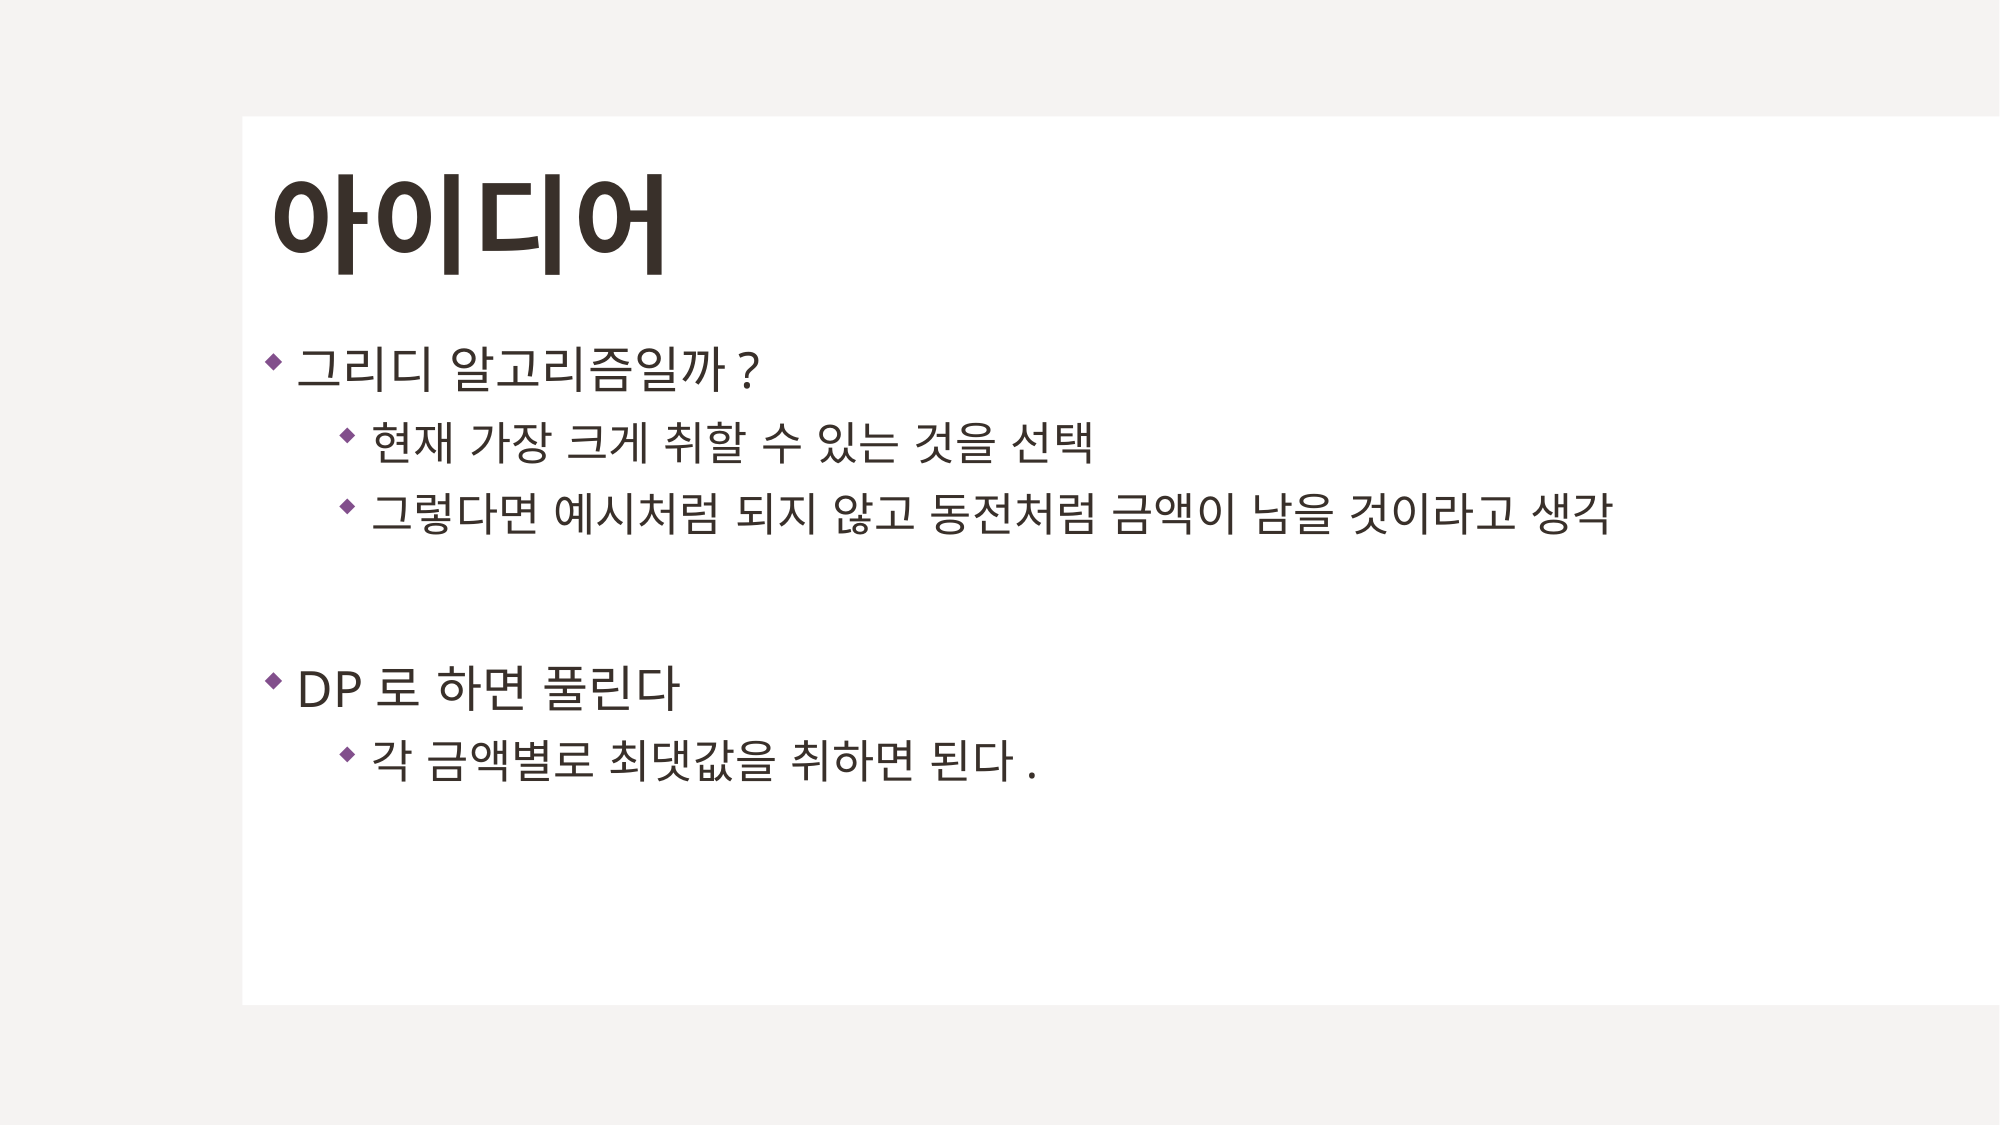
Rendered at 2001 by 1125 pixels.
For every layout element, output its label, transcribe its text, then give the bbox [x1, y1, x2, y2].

list 그리디 알고리즘일까? 현재 가장 크게 취할 수 있는 것을 선택 그렇다면 예시처럼 되지 않고 동전처럼 금액이 남을 것이라고 생각 DP로 하면 풀린다 각 금액별로 최댓값을 취하면 된다. [241, 314, 1971, 1005]
title 아이디어 [252, 120, 1983, 338]
